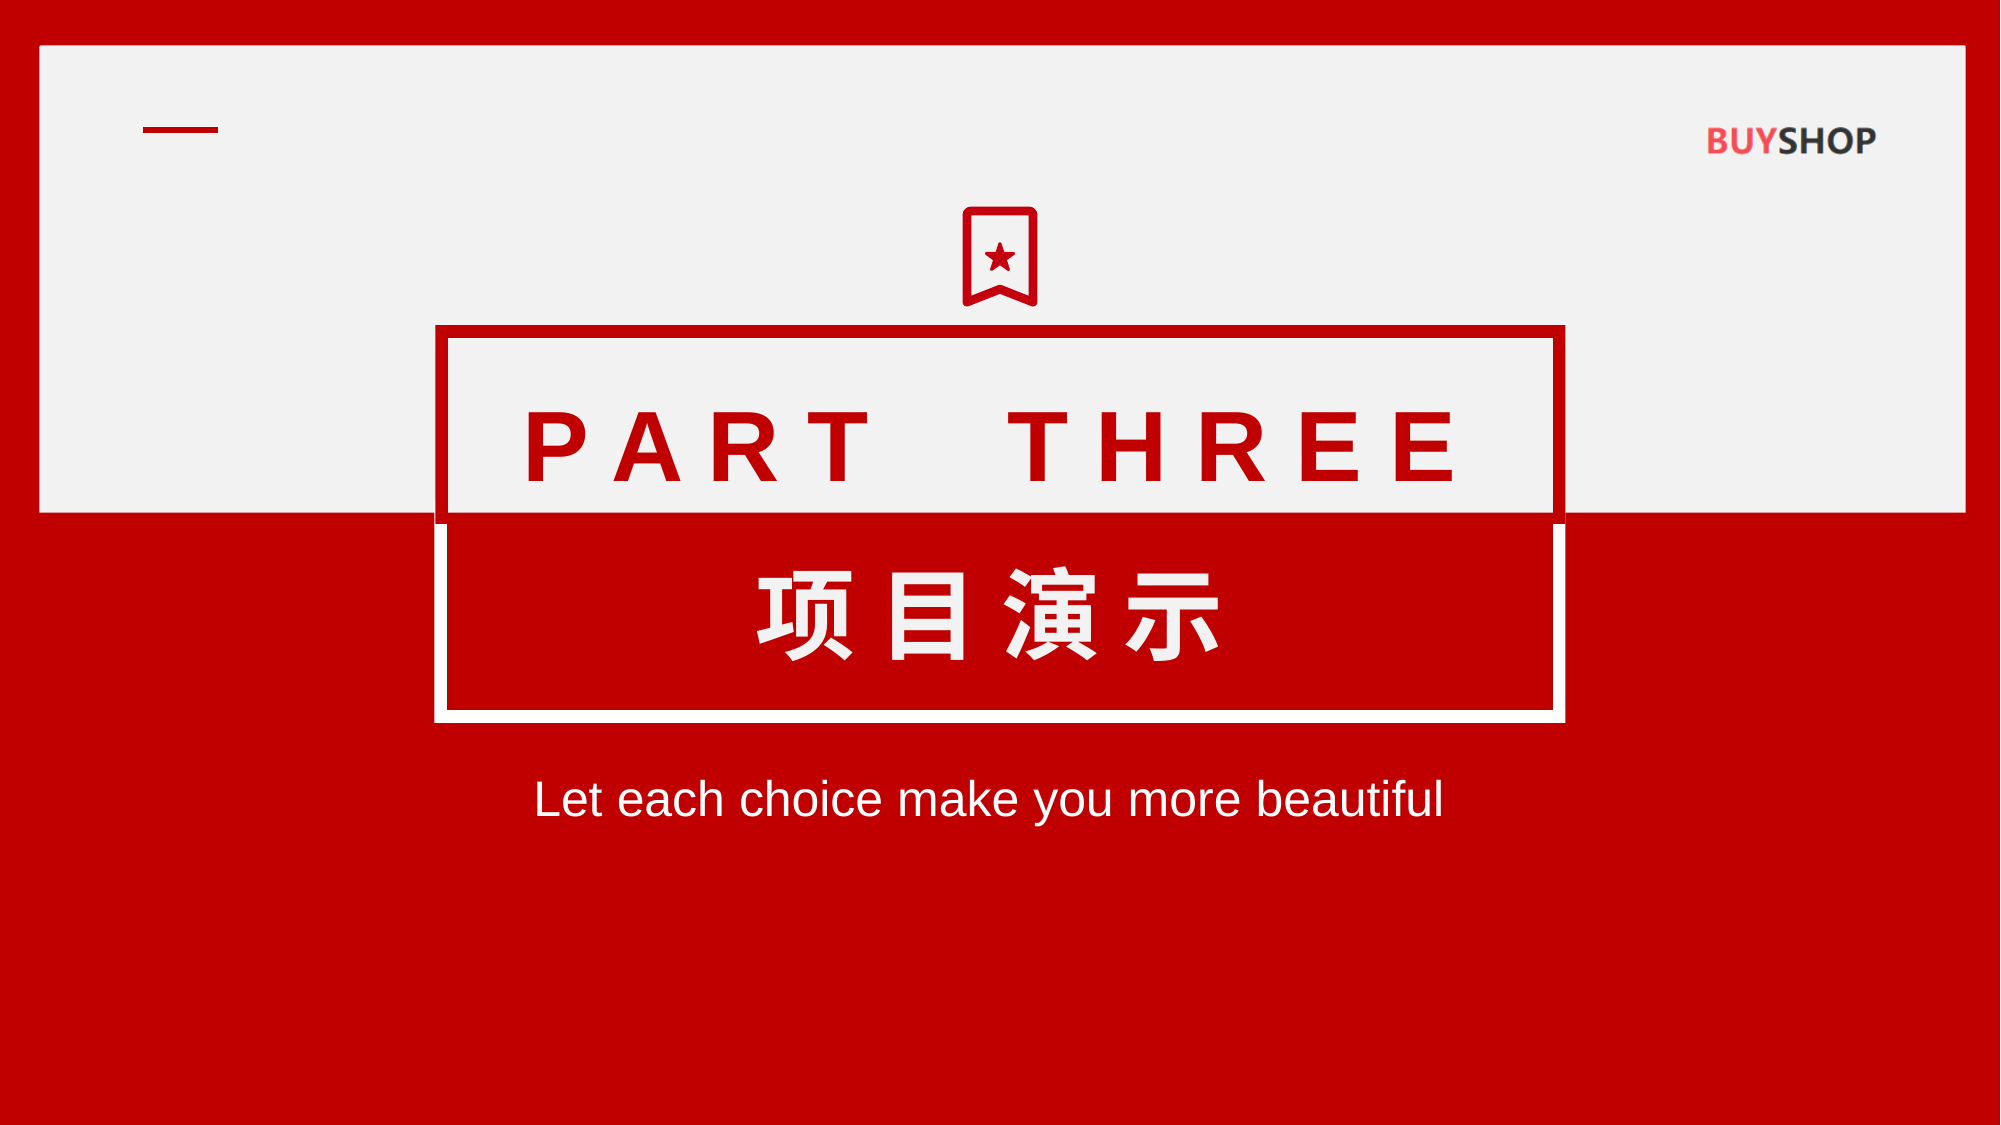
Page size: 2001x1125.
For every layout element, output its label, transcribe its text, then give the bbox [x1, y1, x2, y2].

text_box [434, 325, 1566, 724]
text_box [962, 206, 1038, 307]
text_box Let each choice make you more beautiful [518, 758, 1648, 834]
picture [1684, 103, 1898, 178]
text_box [0, 512, 2000, 1125]
